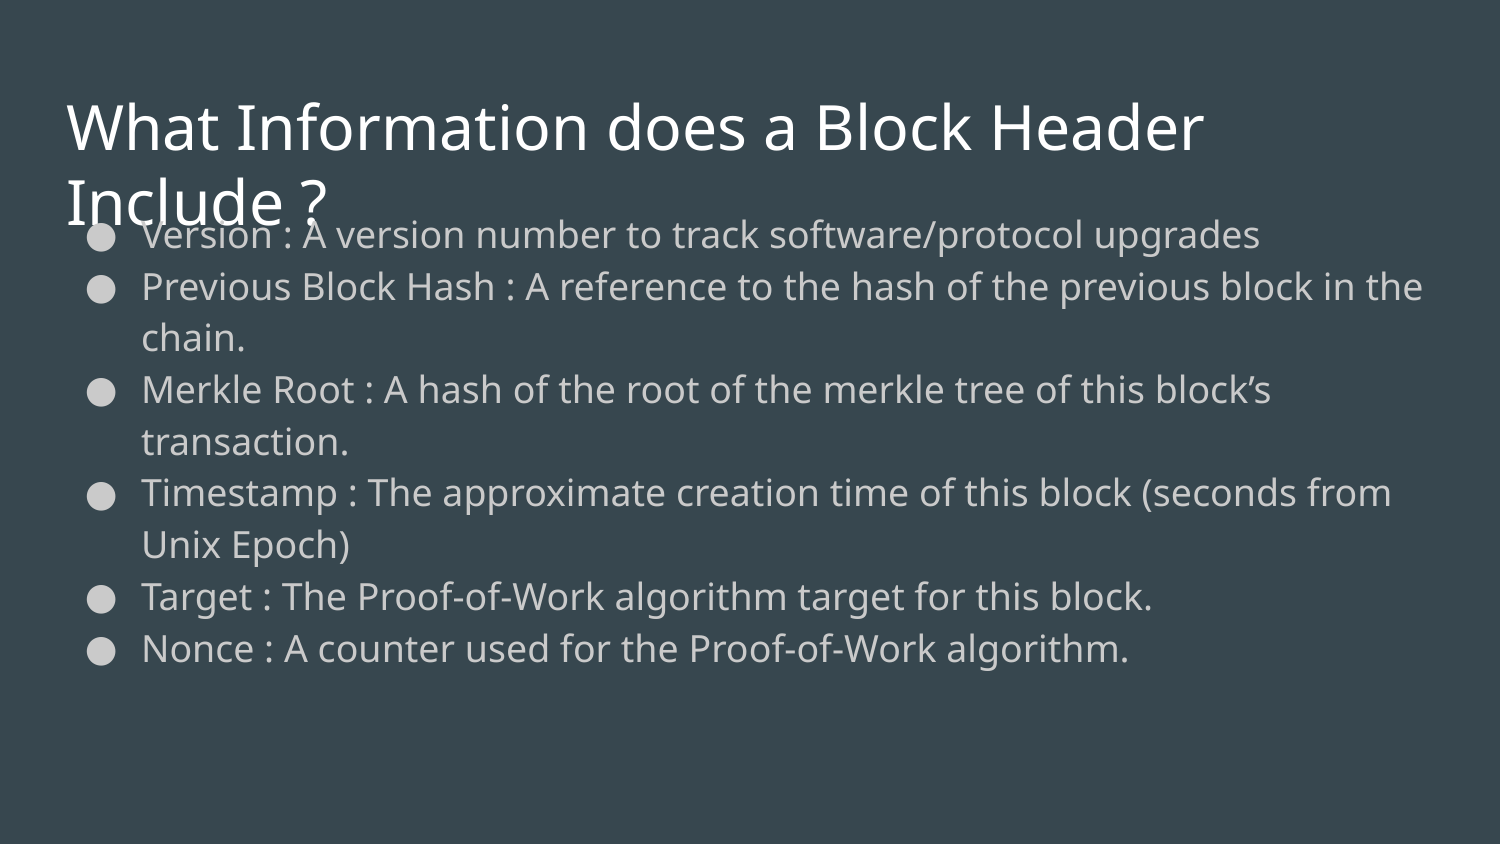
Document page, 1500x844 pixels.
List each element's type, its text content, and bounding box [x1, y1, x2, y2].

list Version : A version number to track software/protocol upgrades Previous Block Hash : A reference to the hash of the previous block in the chain. Merkle Root : A hash of the root of the merkle tree of this block’s transaction. Timestamp : The approximate creation time of this block (seconds from Unix Epoch) Target : The Proof-of-Work algorithm target for this block. Nonce : A counter used for the Proof-of-Work algorithm. [51, 189, 1449, 750]
title What Information does a Block Header Include ? [51, 72, 1449, 167]
